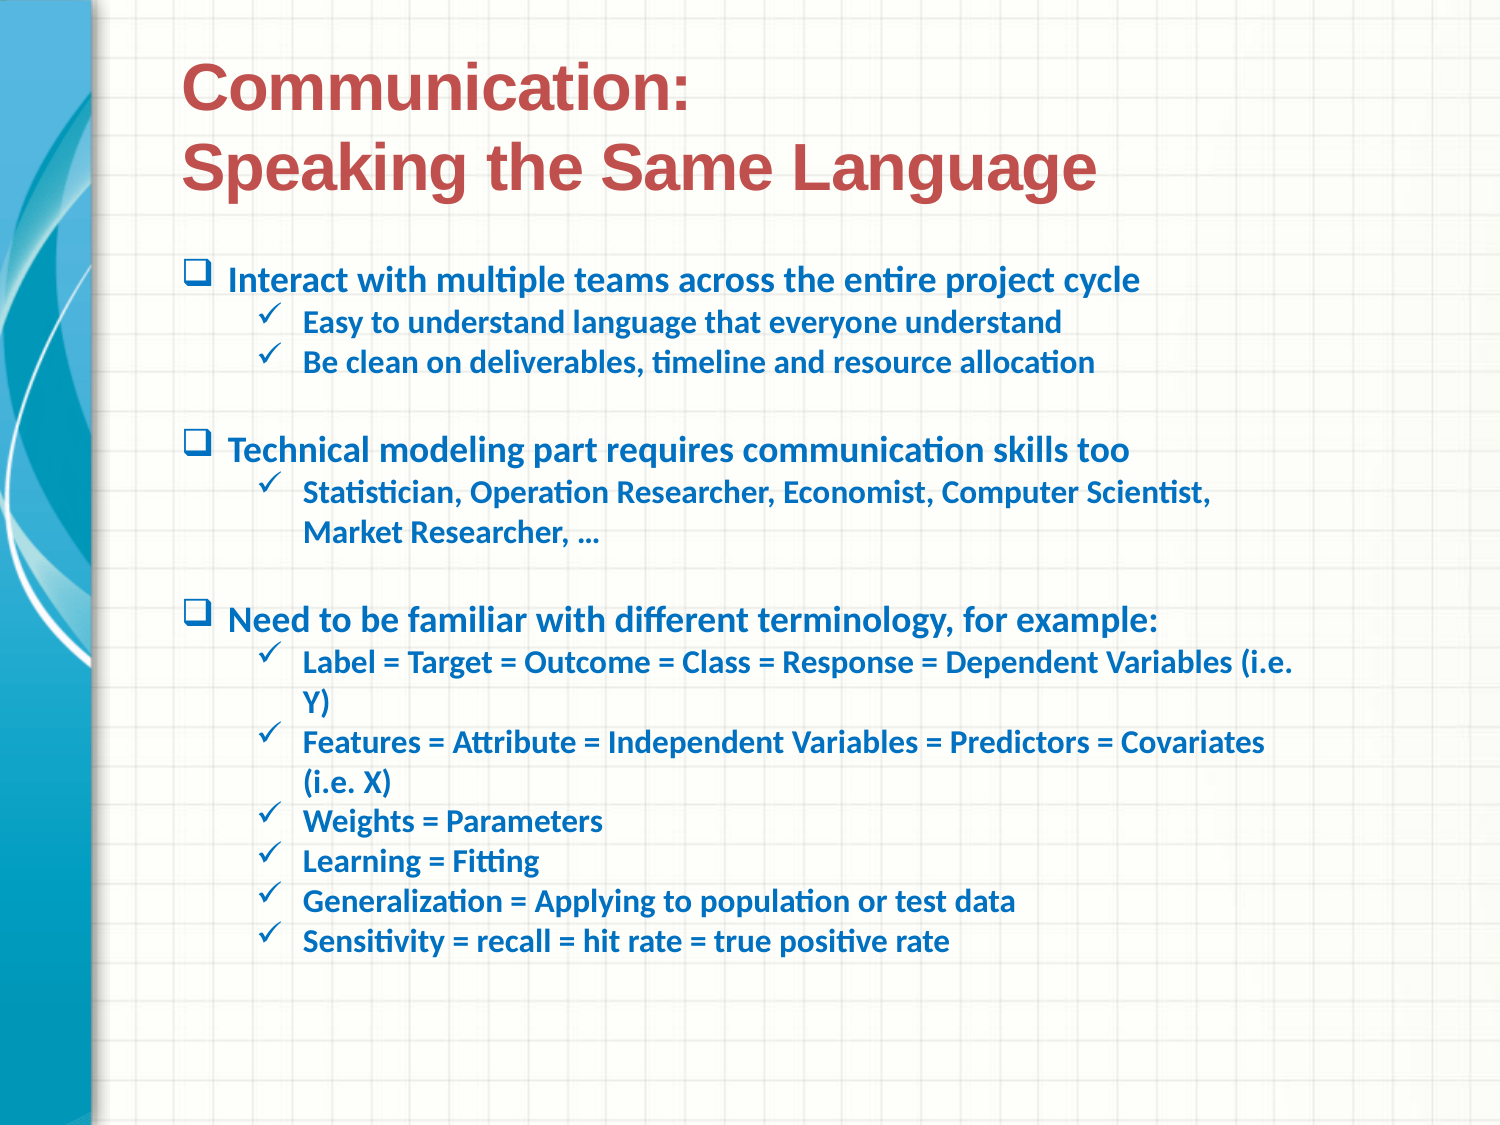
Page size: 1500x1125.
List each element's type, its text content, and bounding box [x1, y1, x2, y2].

text_box Communication: Speaking the Same Language [166, 73, 1454, 174]
text_box [99, 0, 1388, 100]
text_box Interact with multiple teams across the entire project cycle Easy to understand language that everyone understand Be clean on deliverables, timeline and resource allocation Technical modeling part requires communication skills too Statistician, Operation Researcher, Economist, Computer Scientist, Market Researcher, … Need to be familiar with different terminology, for example: Label = Target = Outcome = Class = Response = Dependent Variables (i.e. Y) Features = Attribute = Independent Variables = Predictors = Covariates (i.e. X) Weights = Parameters Learning = Fitting Generalization = Applying to population or test data Sensitivity = recall = hit rate = true positive rate [166, 247, 1322, 967]
picture [0, 0, 1500, 1125]
